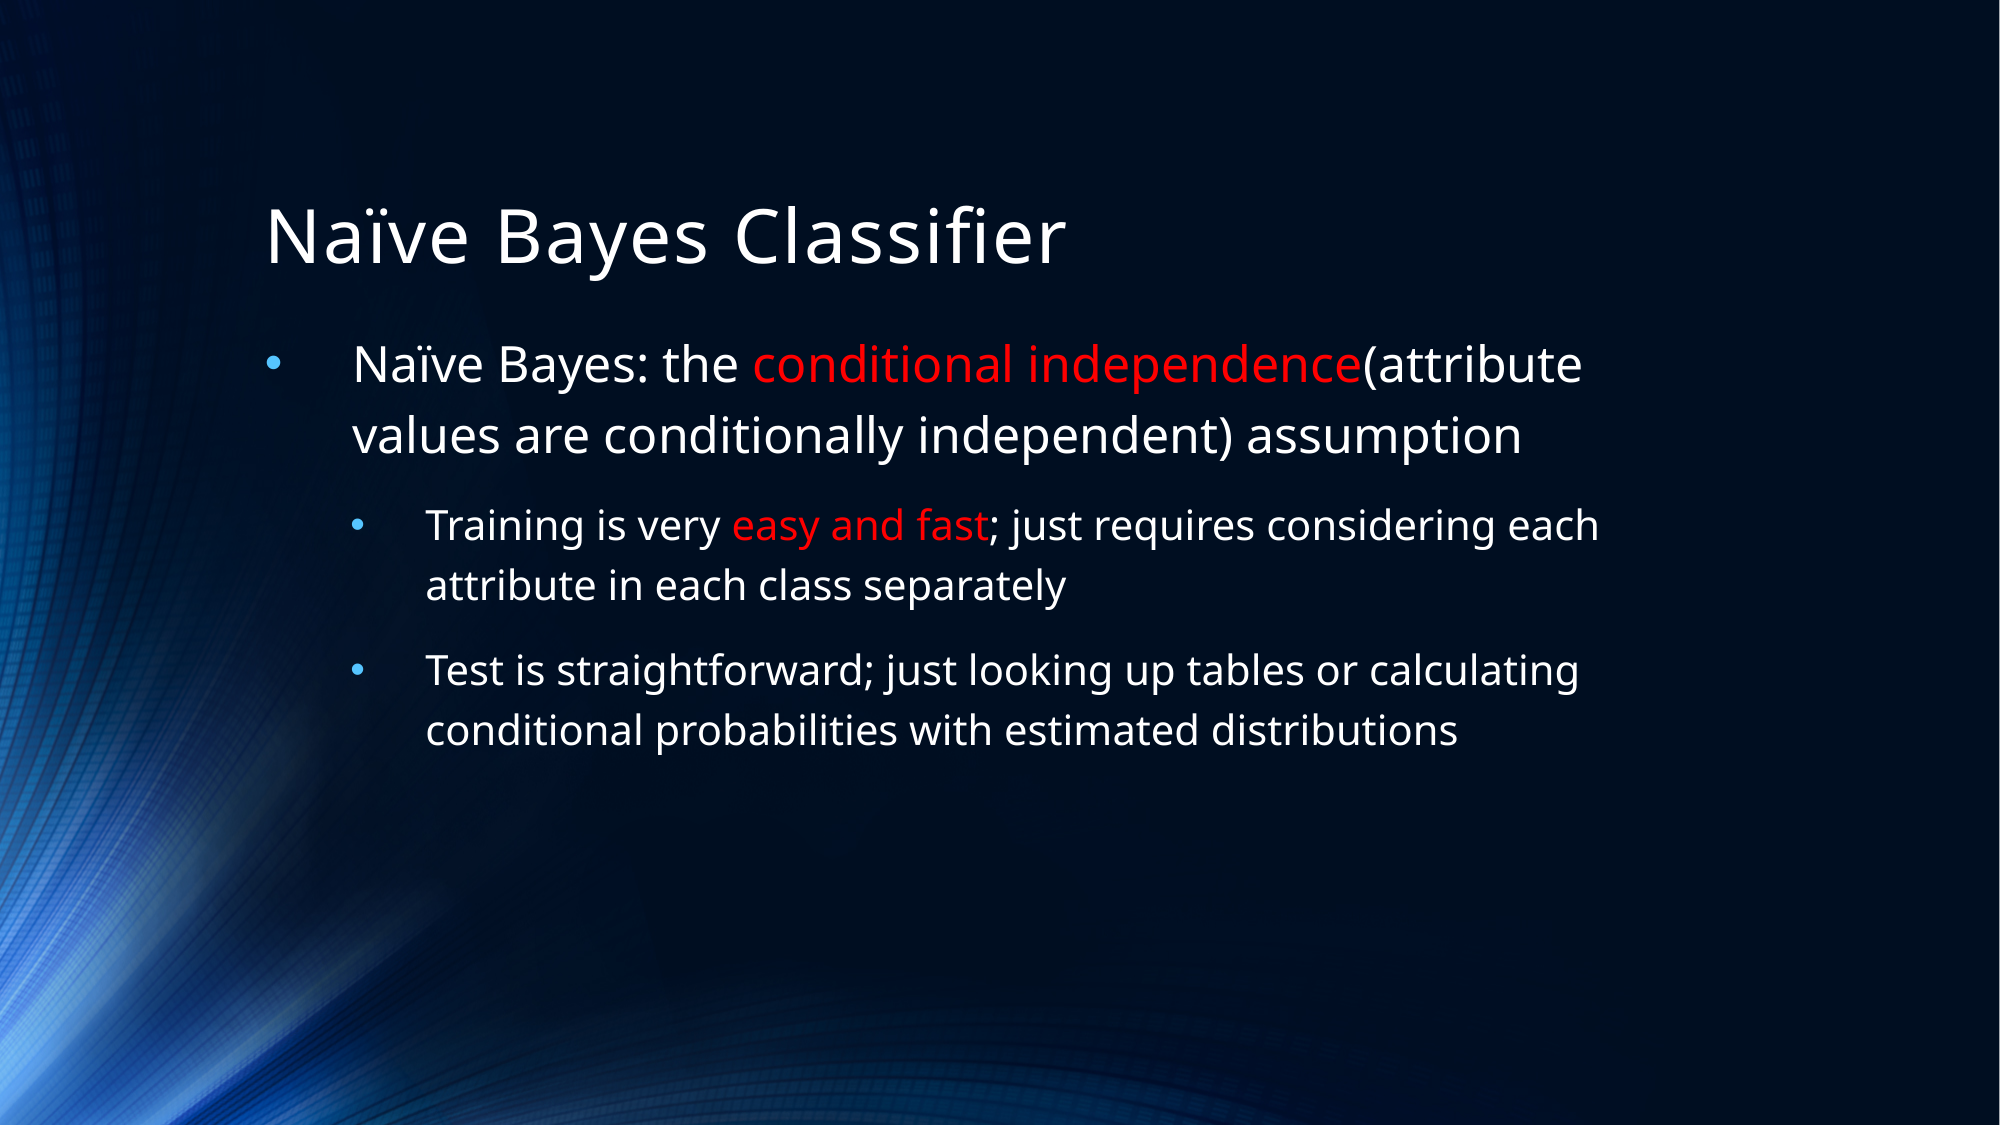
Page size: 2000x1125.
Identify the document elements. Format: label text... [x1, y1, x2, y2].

title Naïve Bayes Classifier [249, 62, 1750, 288]
picture [0, 0, 2000, 1125]
list Naïve Bayes: the conditional independence(attribute values are conditionally independent) assumption Training is very easy and fast; just requires considering each attribute in each class separately Test is straightforward; just looking up tables or calculating conditional probabilities with estimated distributions [249, 312, 1749, 988]
